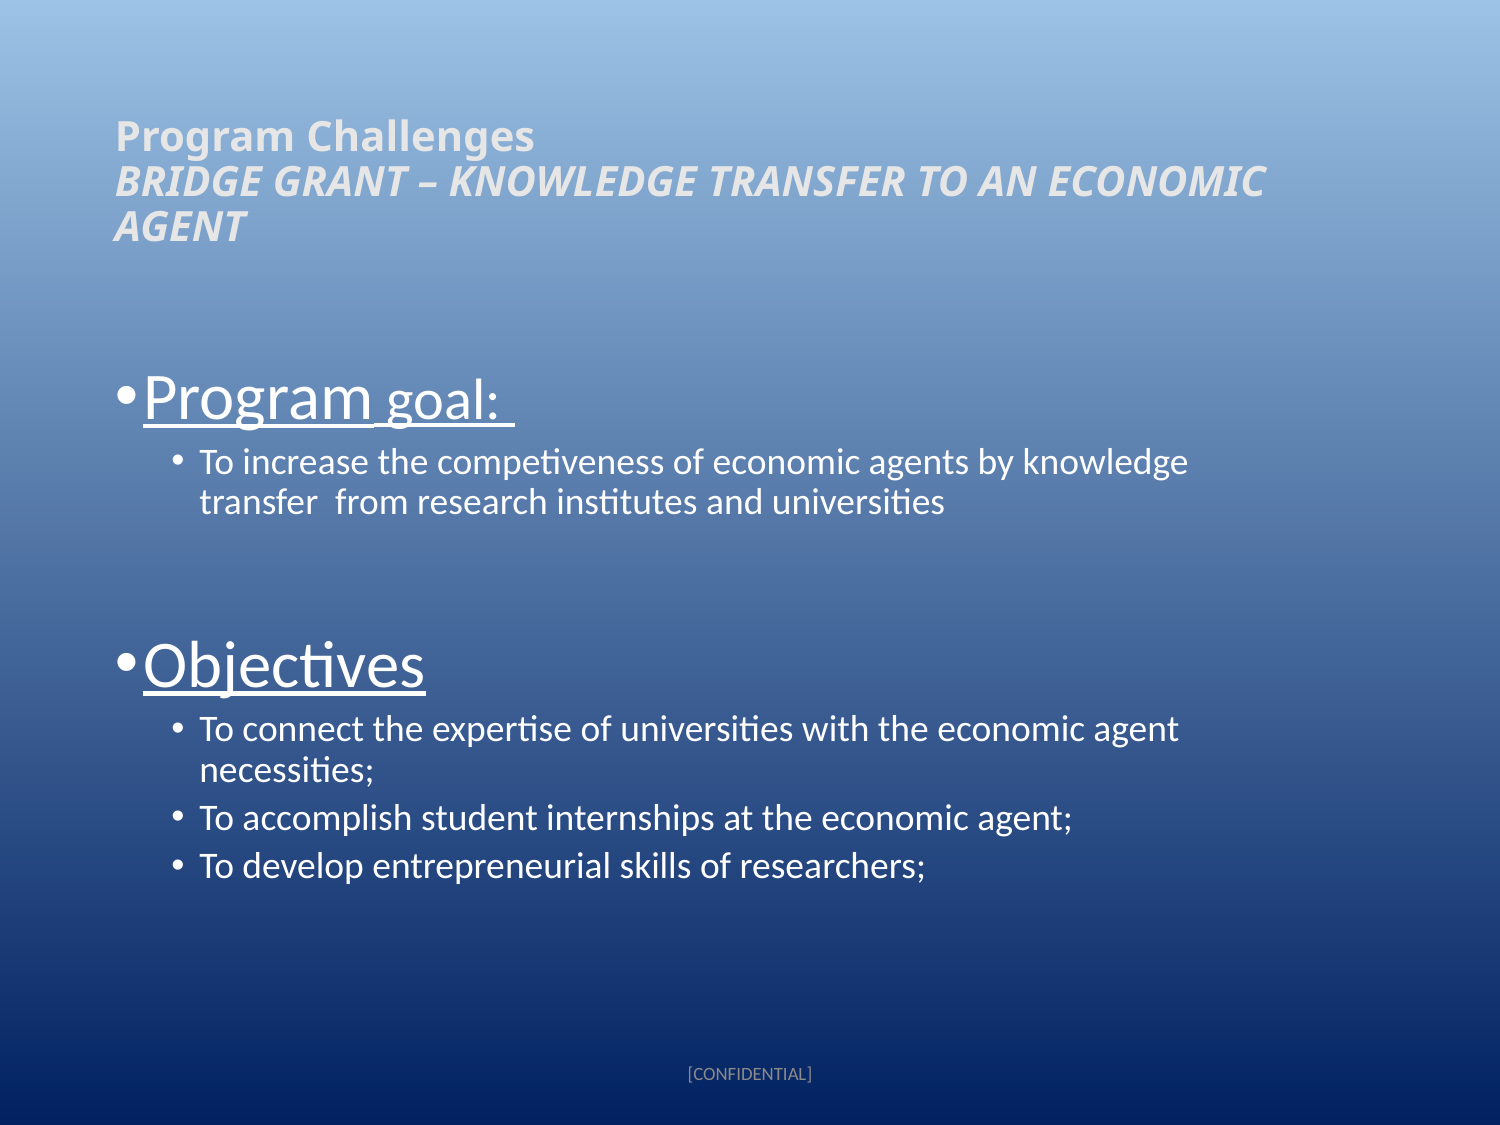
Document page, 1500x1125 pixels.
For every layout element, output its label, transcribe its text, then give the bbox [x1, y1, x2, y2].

footer [CONFIDENTIAL] [496, 1042, 1004, 1103]
list Program goal: To increase the competiveness of economic agents by knowledge transfer from research institutes and universities Objectives To connect the expertise of universities with the economic agent necessities; To accomplish student internships at the economic agent; To develop entrepreneurial skills of researchers; [99, 354, 1305, 992]
title Program Challenges BRIDGE GRANT – KNOWLEDGE TRANSFER TO AN ECONOMIC AGENT [99, 99, 1416, 317]
